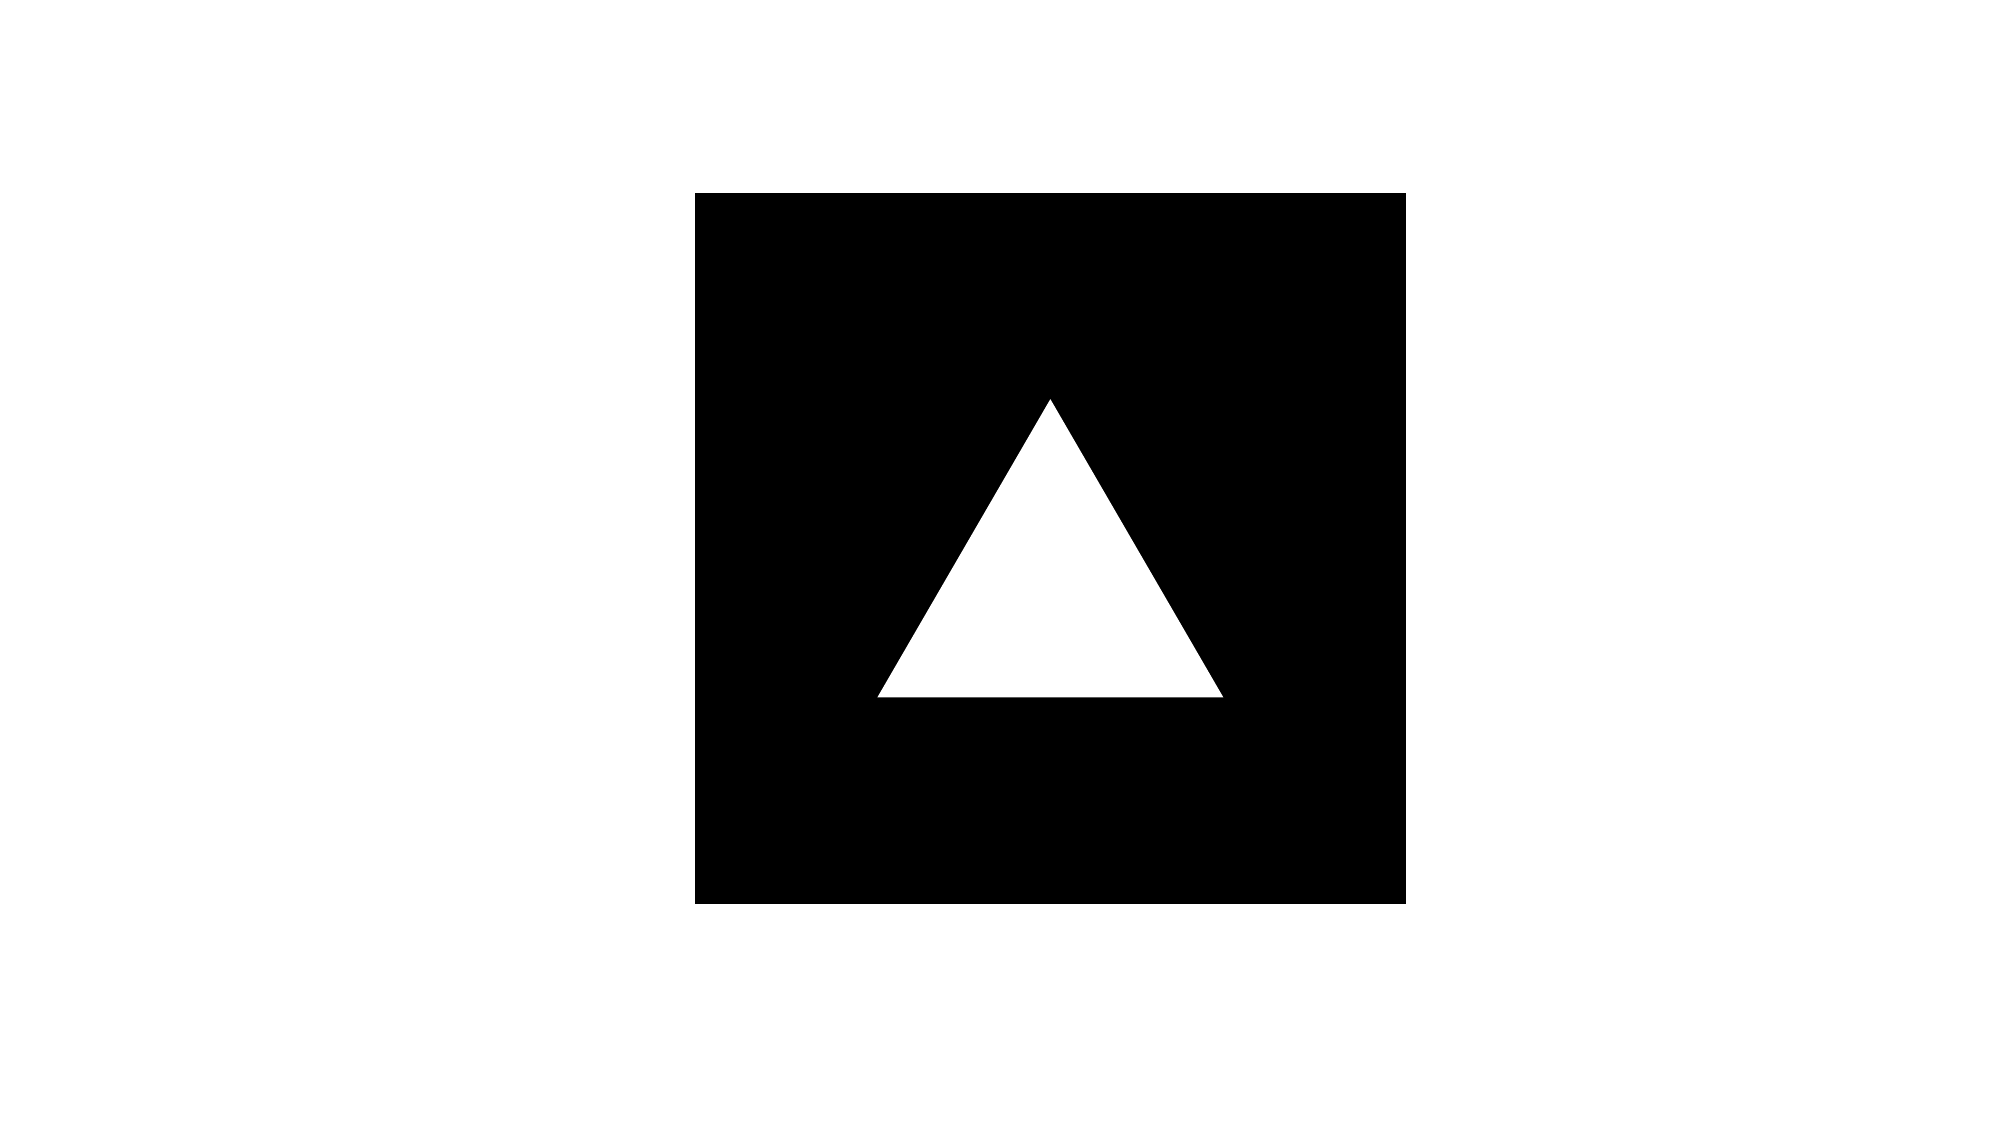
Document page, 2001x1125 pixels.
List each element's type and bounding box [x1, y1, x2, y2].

text_box [877, 399, 1224, 698]
text_box [695, 193, 1406, 904]
